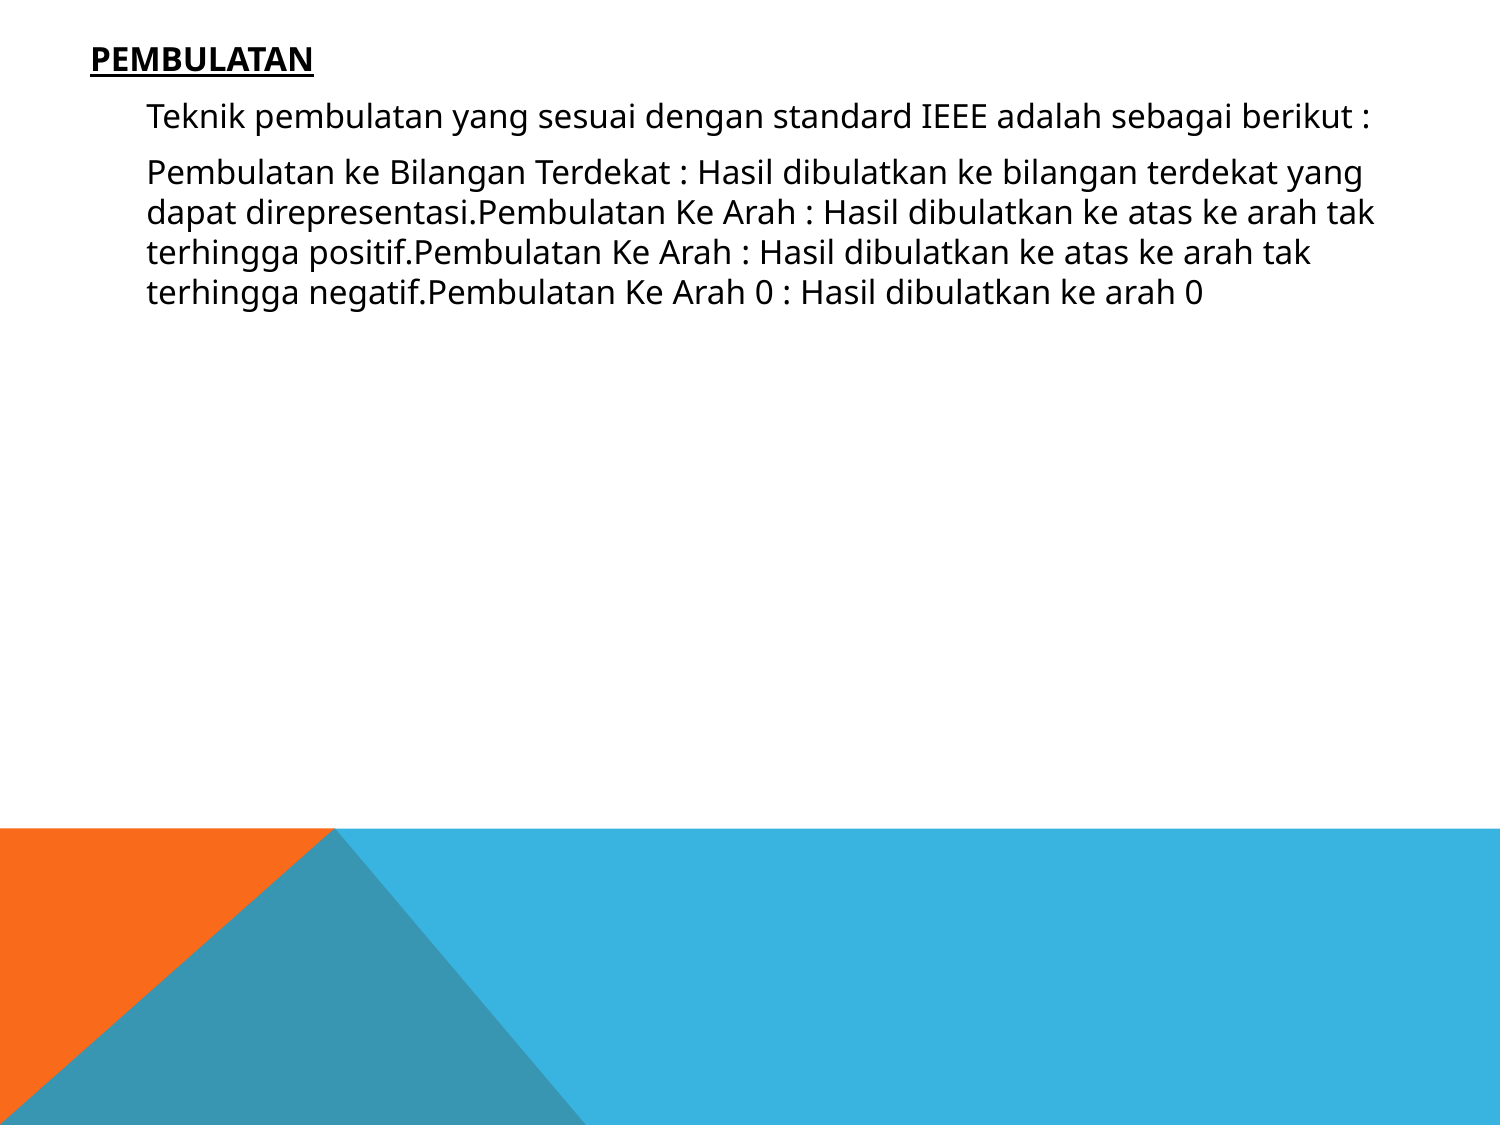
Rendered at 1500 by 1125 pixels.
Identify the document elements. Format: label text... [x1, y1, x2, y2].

list PEMBULATAN Teknik pembulatan yang sesuai dengan standard IEEE adalah sebagai berikut : Pembulatan ke Bilangan Terdekat : Hasil dibulatkan ke bilangan terdekat yang dapat direpresentasi.Pembulatan Ke Arah : Hasil dibulatkan ke atas ke arah tak terhingga positif.Pembulatan Ke Arah : Hasil dibulatkan ke atas ke arah tak terhingga negatif.Pembulatan Ke Arah 0 : Hasil dibulatkan ke arah 0 [75, 30, 1425, 1005]
